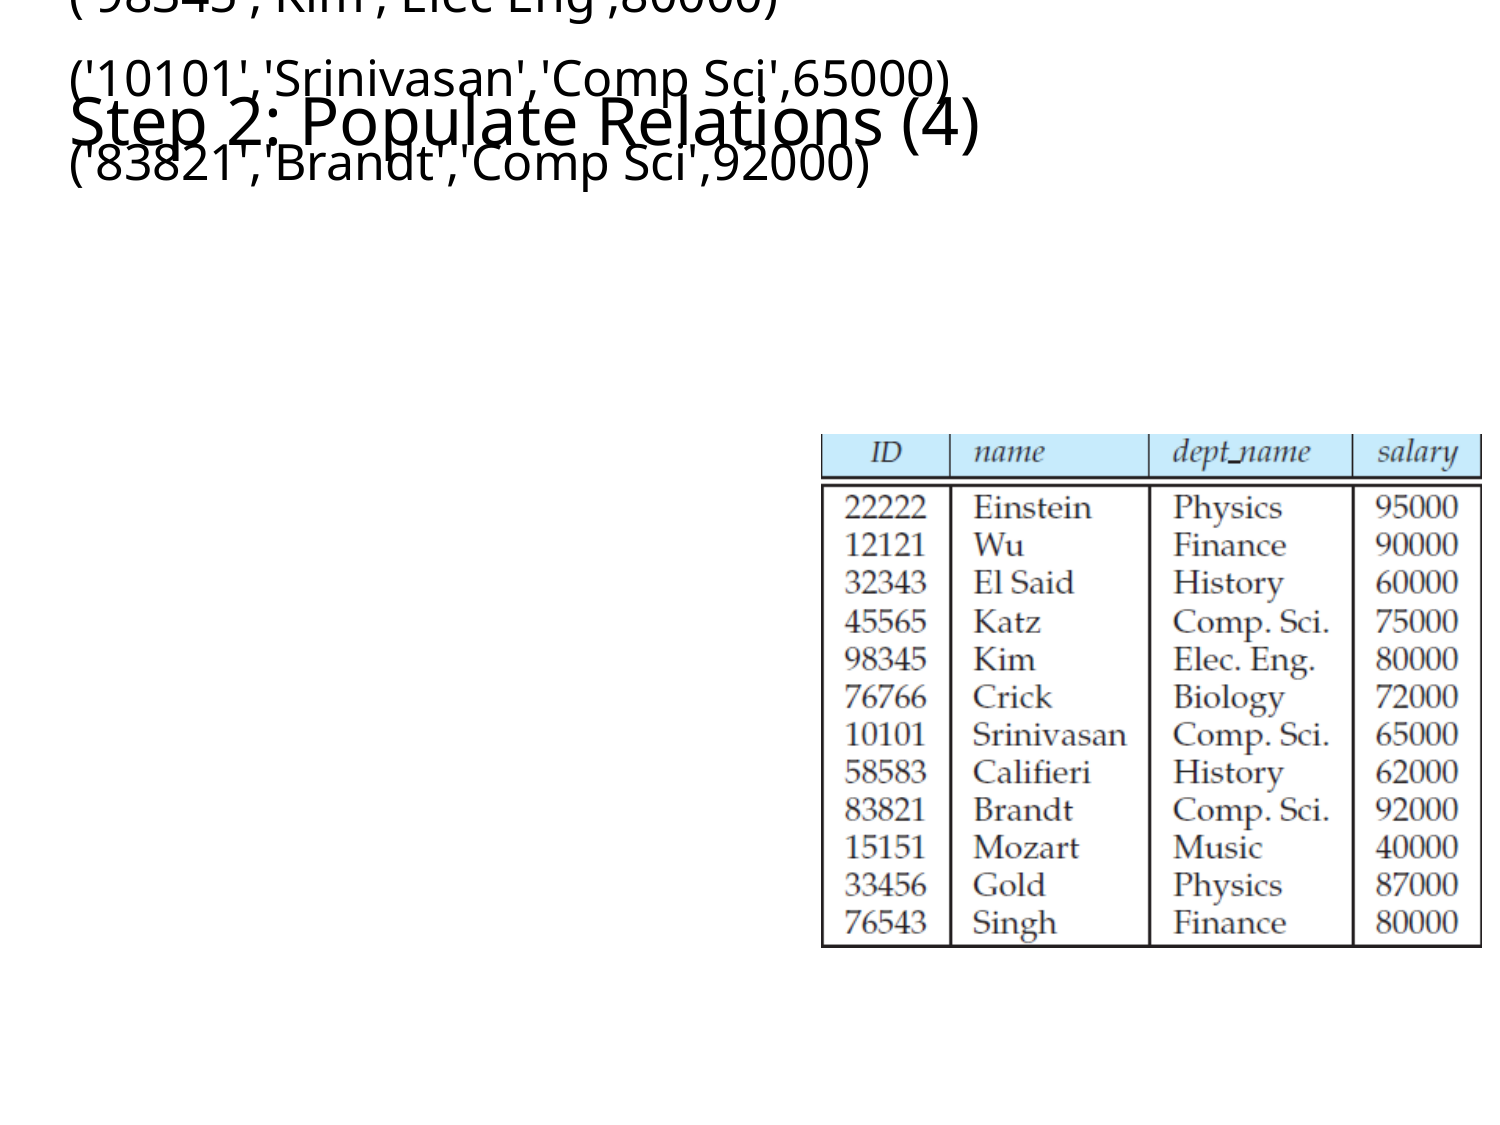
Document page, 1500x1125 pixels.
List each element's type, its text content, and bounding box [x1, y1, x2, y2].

picture [821, 434, 1482, 948]
list Insert the following data into the relation instructor instructor(ID,name,dept_name,salary) ('22222','Einstein','Physics',95000) ('12121','Wu','Finance',90000) ('32343','El Said','History',60000) ('45565','Katz','Comp Sic',75000) ('98345','Kim','Elec Eng',80000) ('10101','Srinivasan','Comp Sci',65000) ('83821','Brandt','Comp Sci',92000) [54, 40, 1380, 198]
